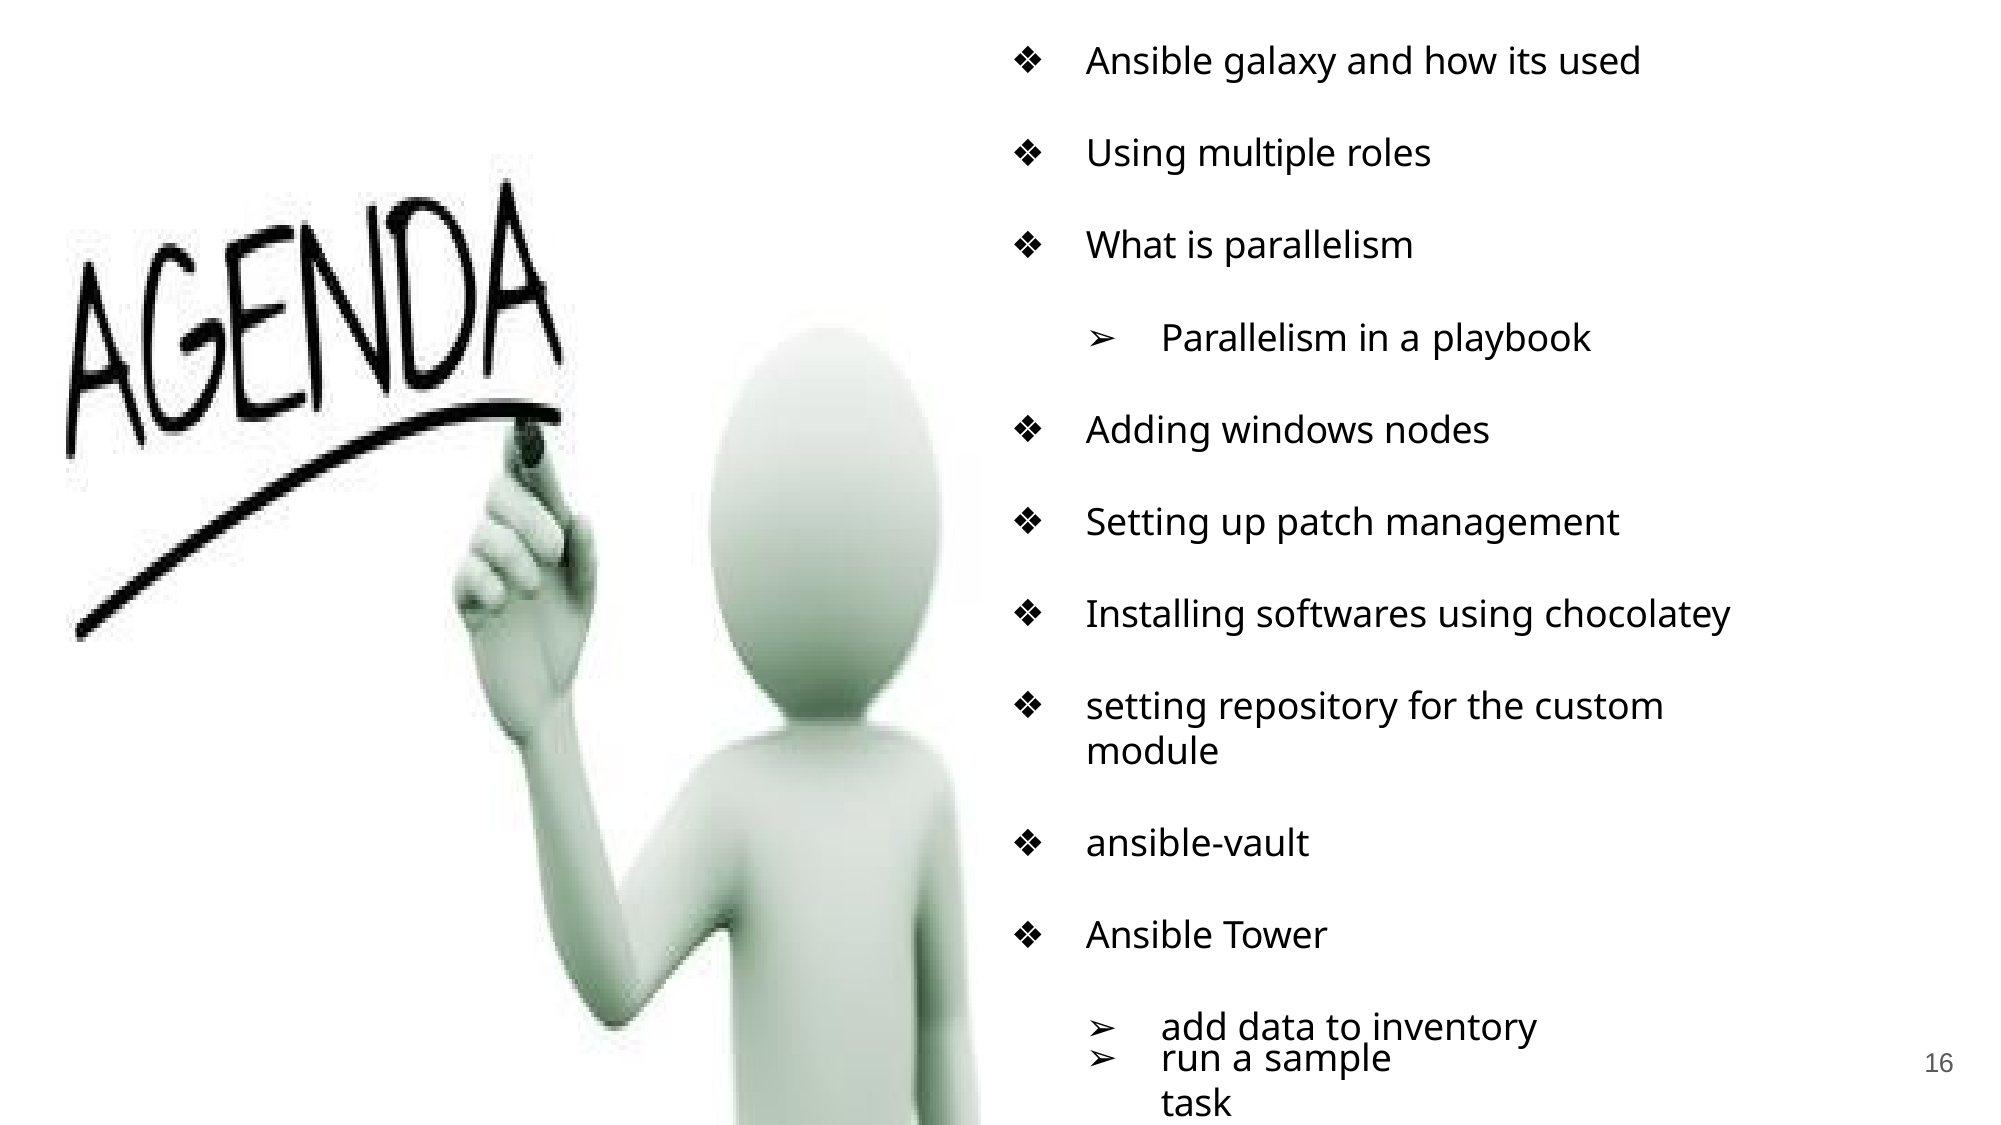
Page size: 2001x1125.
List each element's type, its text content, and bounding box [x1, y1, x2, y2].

text_box Ansible galaxy and how its used Using multiple roles What is parallelism Parallelism in a playbook Adding windows nodes Setting up patch management Installing softwares using chocolatey setting repository for the custom module ansible-vault Ansible Tower add data to inventory [1008, 35, 1770, 1049]
text_box 16 [1922, 1043, 1957, 1078]
text_box run a sample task [1083, 1031, 1460, 1124]
picture [0, 4, 981, 1125]
